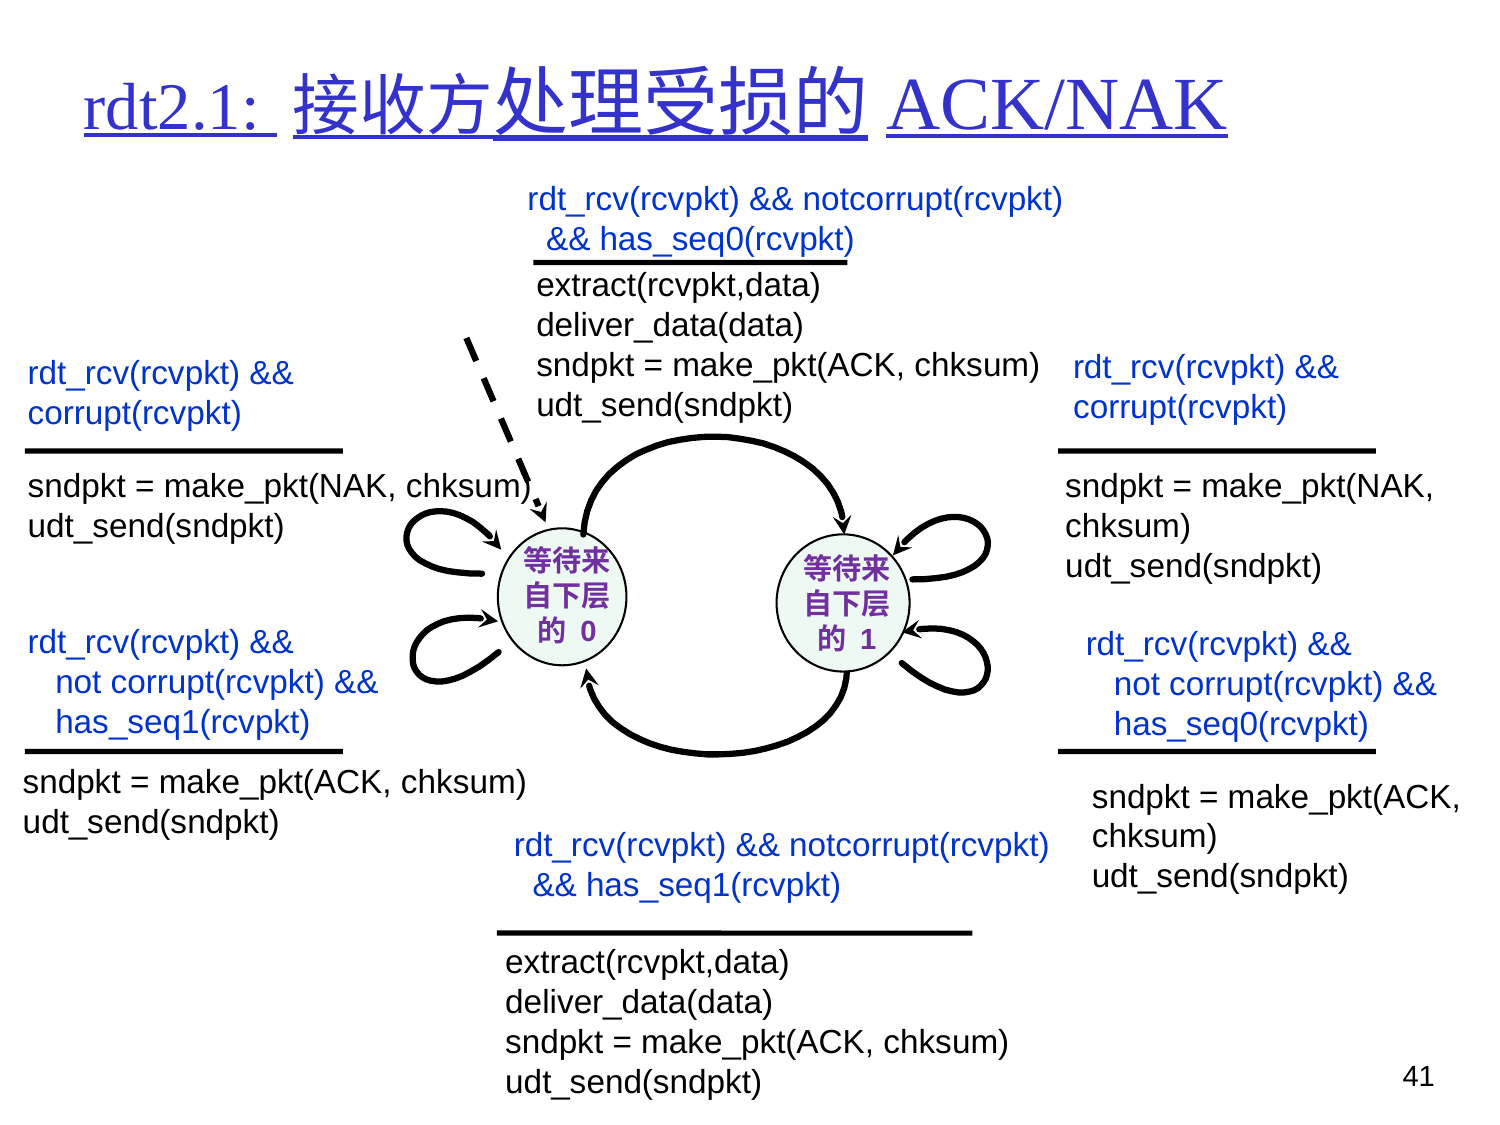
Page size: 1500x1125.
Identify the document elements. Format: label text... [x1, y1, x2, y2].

text_box sndpkt = make_pkt(ACK, chksum) udt_send(sndpkt) [1076, 767, 1486, 931]
text_box [412, 612, 492, 682]
text_box [915, 628, 988, 693]
text_box rdt_rcv(rcvpkt) && corrupt(rcvpkt) [12, 343, 466, 437]
text_box rdt_rcv(rcvpkt) && not corrupt(rcvpkt) && has_seq0(rcvpkt) [1070, 615, 1488, 755]
text_box [912, 516, 989, 580]
title rdt2.1: 接收方处理受损的ACK/NAK [68, 24, 1435, 175]
text_box sndpkt = make_pkt(NAK, chksum) udt_send(sndpkt) [12, 456, 563, 580]
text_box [497, 528, 633, 666]
text_box extract(rcvpkt,data) deliver_data(data) sndpkt = make_pkt(ACK, chksum) udt_send(sndpkt) [490, 933, 1079, 1104]
text_box [581, 668, 847, 755]
text_box [584, 436, 850, 535]
text_box extract(rcvpkt,data) deliver_data(data) sndpkt = make_pkt(ACK, chksum) udt_send(sndpkt) [521, 255, 1092, 421]
text_box sndpkt = make_pkt(ACK, chksum) udt_send(sndpkt) [7, 752, 546, 858]
text_box [406, 511, 492, 574]
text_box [776, 534, 913, 672]
text_box rdt_rcv(rcvpkt) && notcorrupt(rcvpkt) && has_seq0(rcvpkt) [512, 169, 1166, 250]
text_box sndpkt = make_pkt(NAK, chksum) udt_send(sndpkt) [1050, 457, 1472, 583]
text_box rdt_rcv(rcvpkt) && not corrupt(rcvpkt) && has_seq1(rcvpkt) [12, 612, 443, 739]
text_box rdt_rcv(rcvpkt) && corrupt(rcvpkt) [1058, 337, 1472, 457]
slide_number 41 [1339, 1050, 1450, 1125]
text_box rdt_rcv(rcvpkt) && notcorrupt(rcvpkt) && has_seq1(rcvpkt) [498, 815, 1071, 911]
